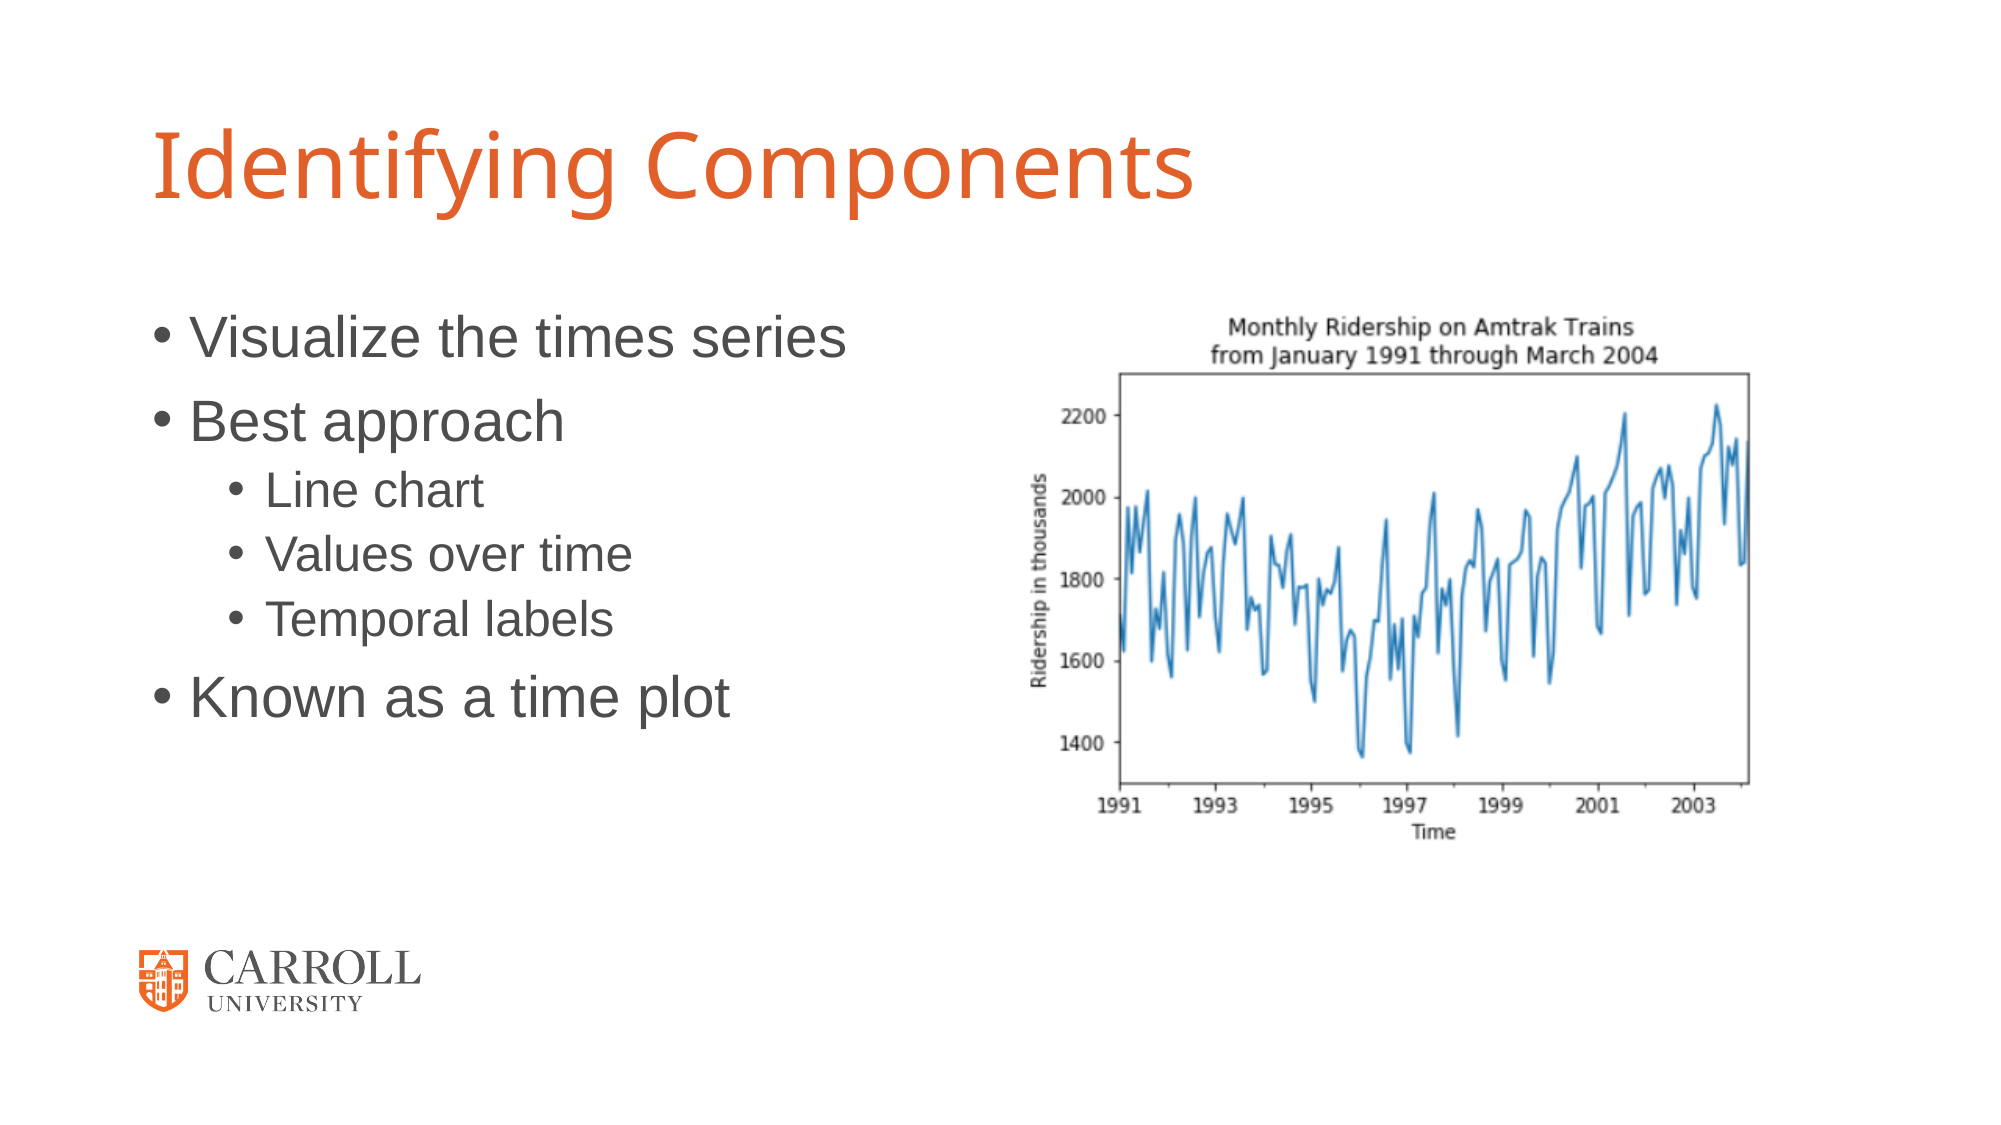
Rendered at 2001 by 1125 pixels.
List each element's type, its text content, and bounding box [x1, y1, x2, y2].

title Identifying Components [137, 59, 1863, 278]
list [1012, 299, 1780, 859]
list Visualize the times series Best approach Line chart Values over time Temporal labels Known as a time plot [137, 299, 988, 1014]
